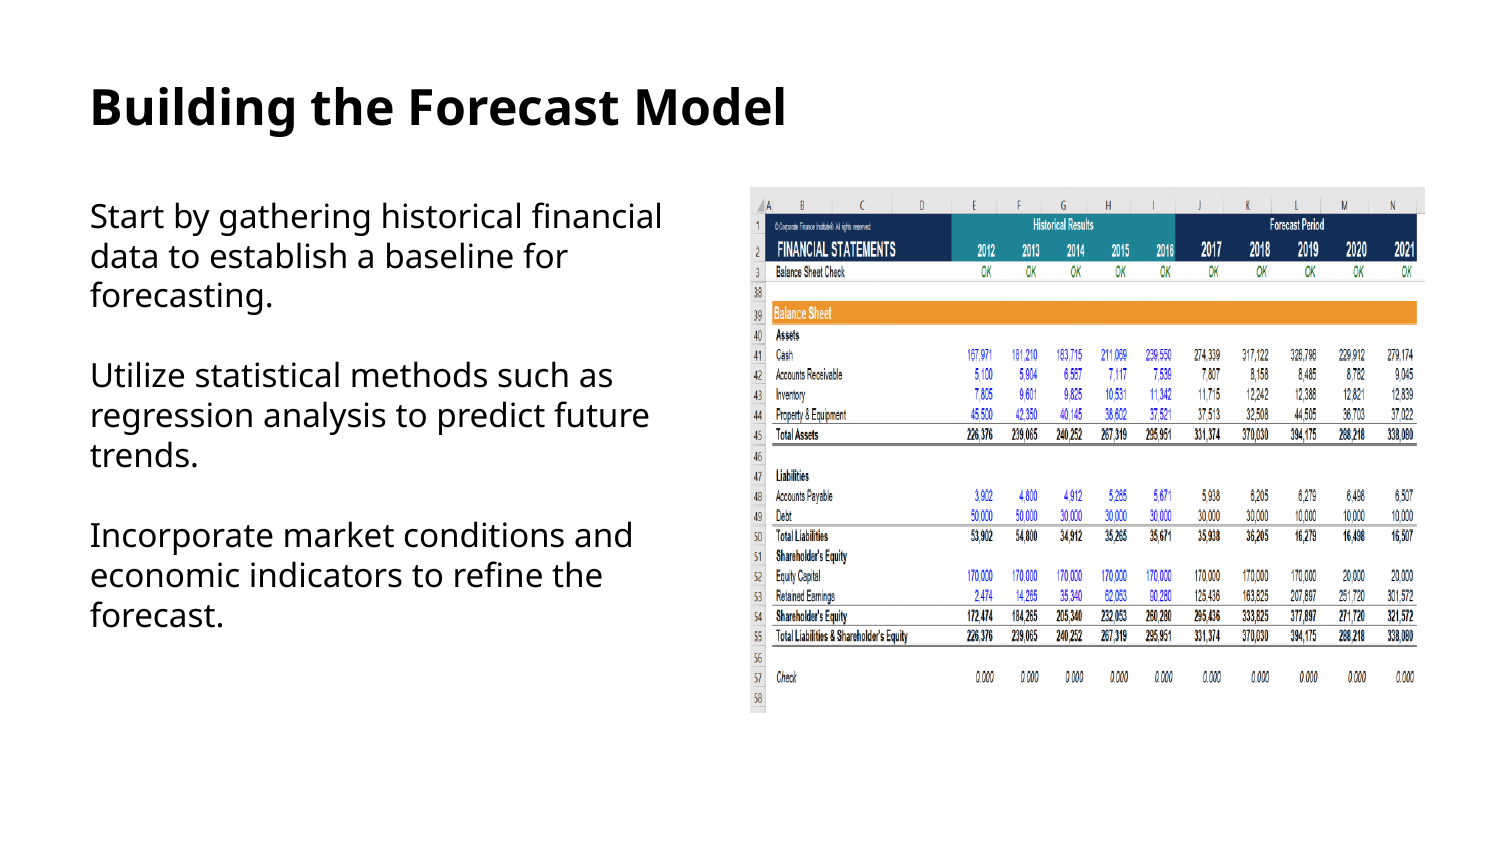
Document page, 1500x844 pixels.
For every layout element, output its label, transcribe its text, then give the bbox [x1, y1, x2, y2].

picture [749, 187, 1425, 713]
text_box Start by gathering historical financial data to establish a baseline for forecasting. Utilize statistical methods such as regression analysis to predict future trends. Incorporate market conditions and economic indicators to refine the forecast. [74, 187, 749, 713]
text_box Building the Forecast Model [74, 37, 1425, 173]
